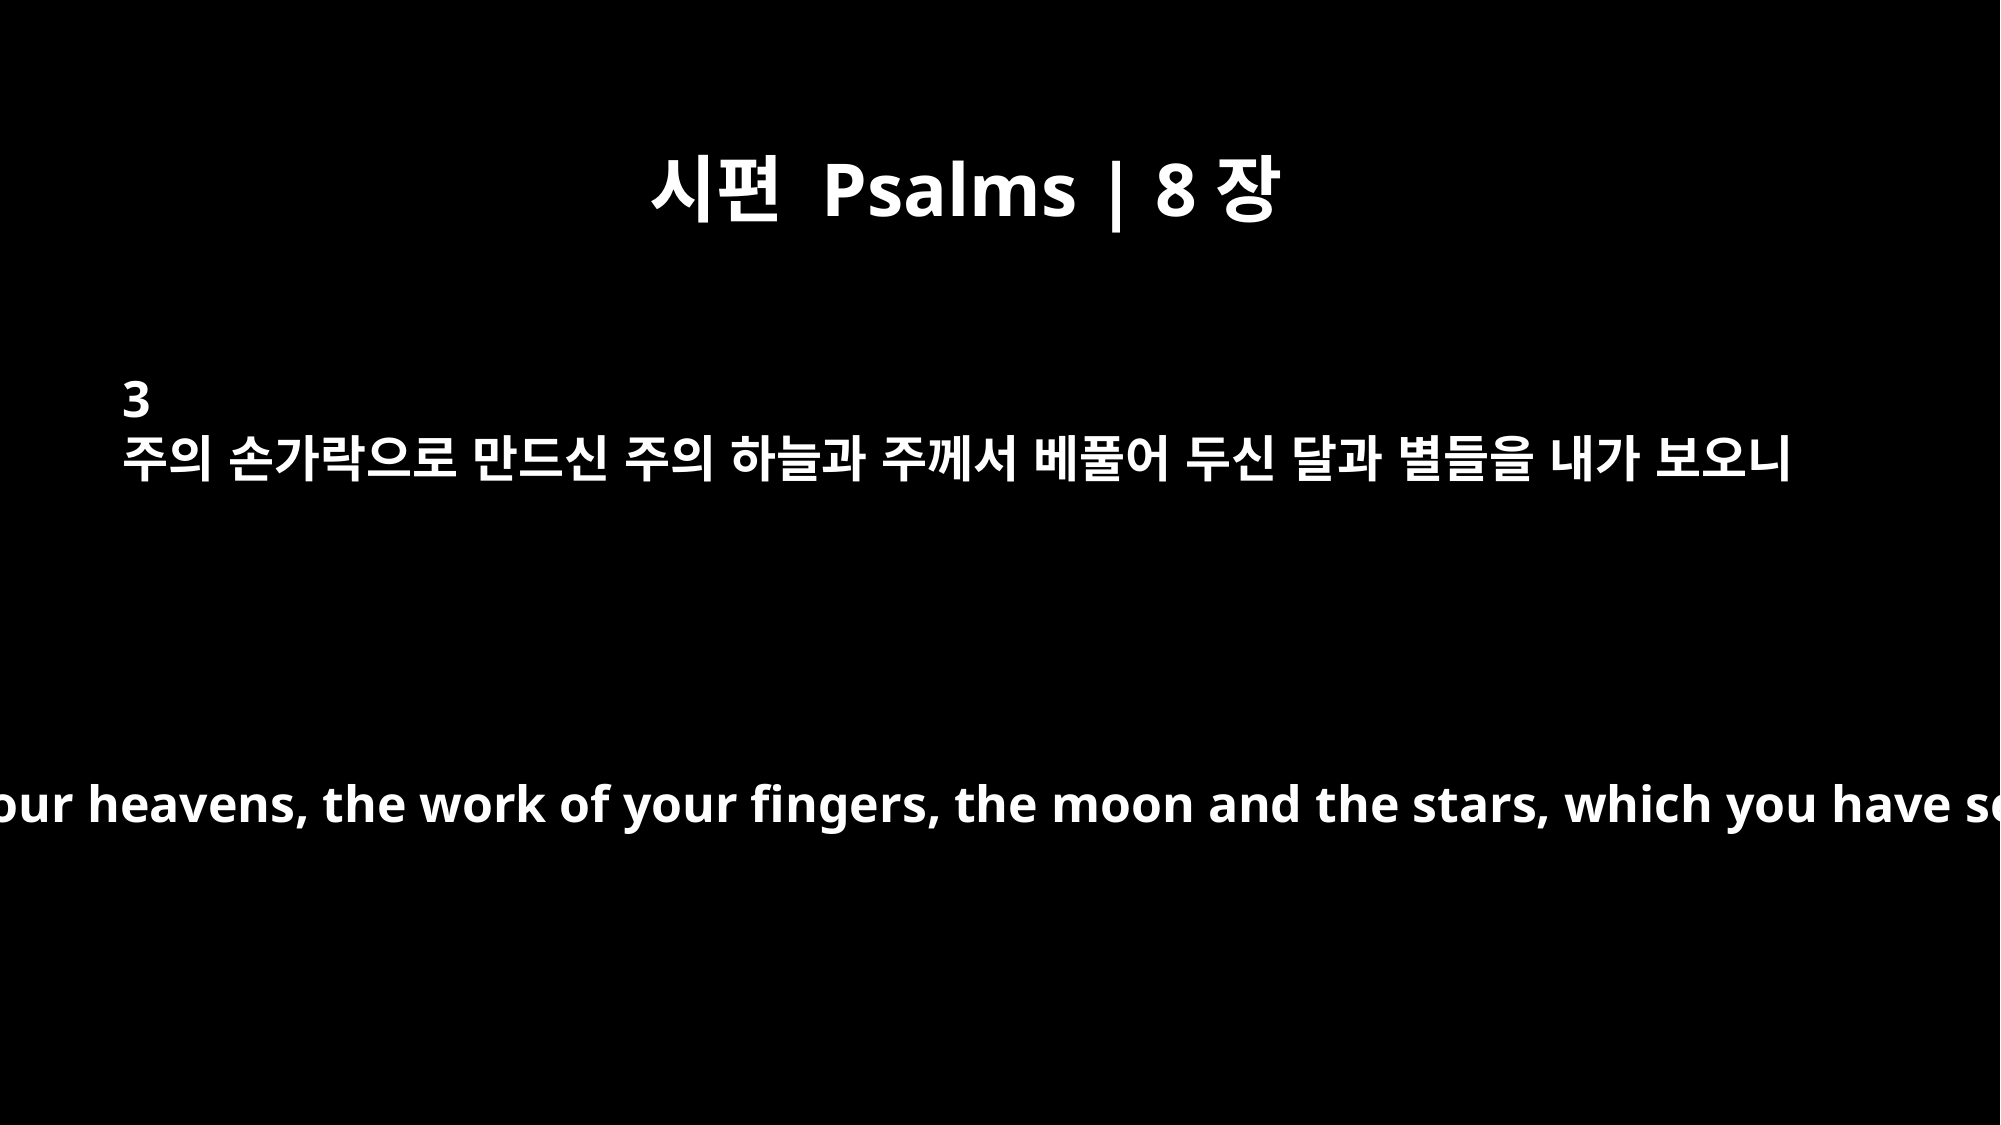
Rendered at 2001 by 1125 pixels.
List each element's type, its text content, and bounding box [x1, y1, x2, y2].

text_box 시편 Psalms | 8장 [634, 136, 1298, 239]
text_box When I consider your heavens, the work of your fingers, the moon and the stars, which you have set in place, [0, 764, 2000, 840]
text_box 3 주의 손가락으로 만드신 주의 하늘과 주께서 베풀어 두신 달과 별들을 내가 보오니 [107, 359, 1810, 495]
